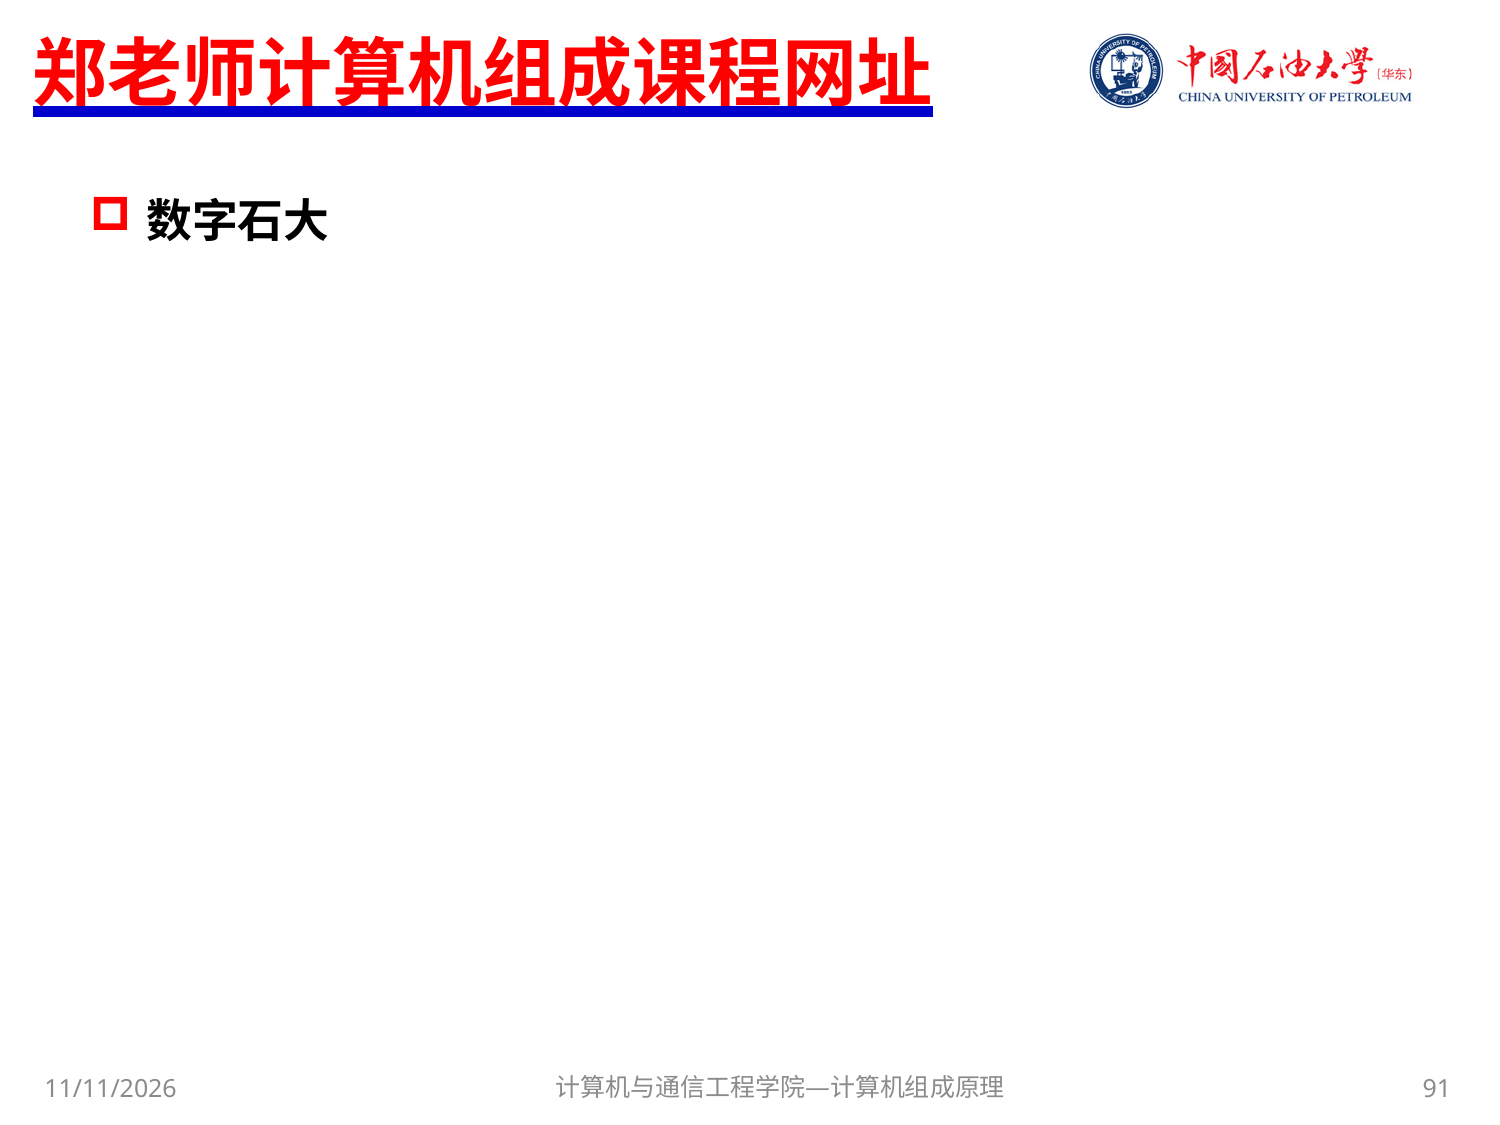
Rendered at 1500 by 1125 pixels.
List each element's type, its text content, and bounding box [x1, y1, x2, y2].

title 郑老师计算机组成课程网址 [17, 7, 1471, 135]
slide_number 91 [1116, 1059, 1467, 1119]
footer 计算机与通信工程学院—计算机组成原理 [501, 1056, 1059, 1117]
list 数字石大 [74, 184, 1471, 1024]
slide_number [29, 1059, 380, 1119]
